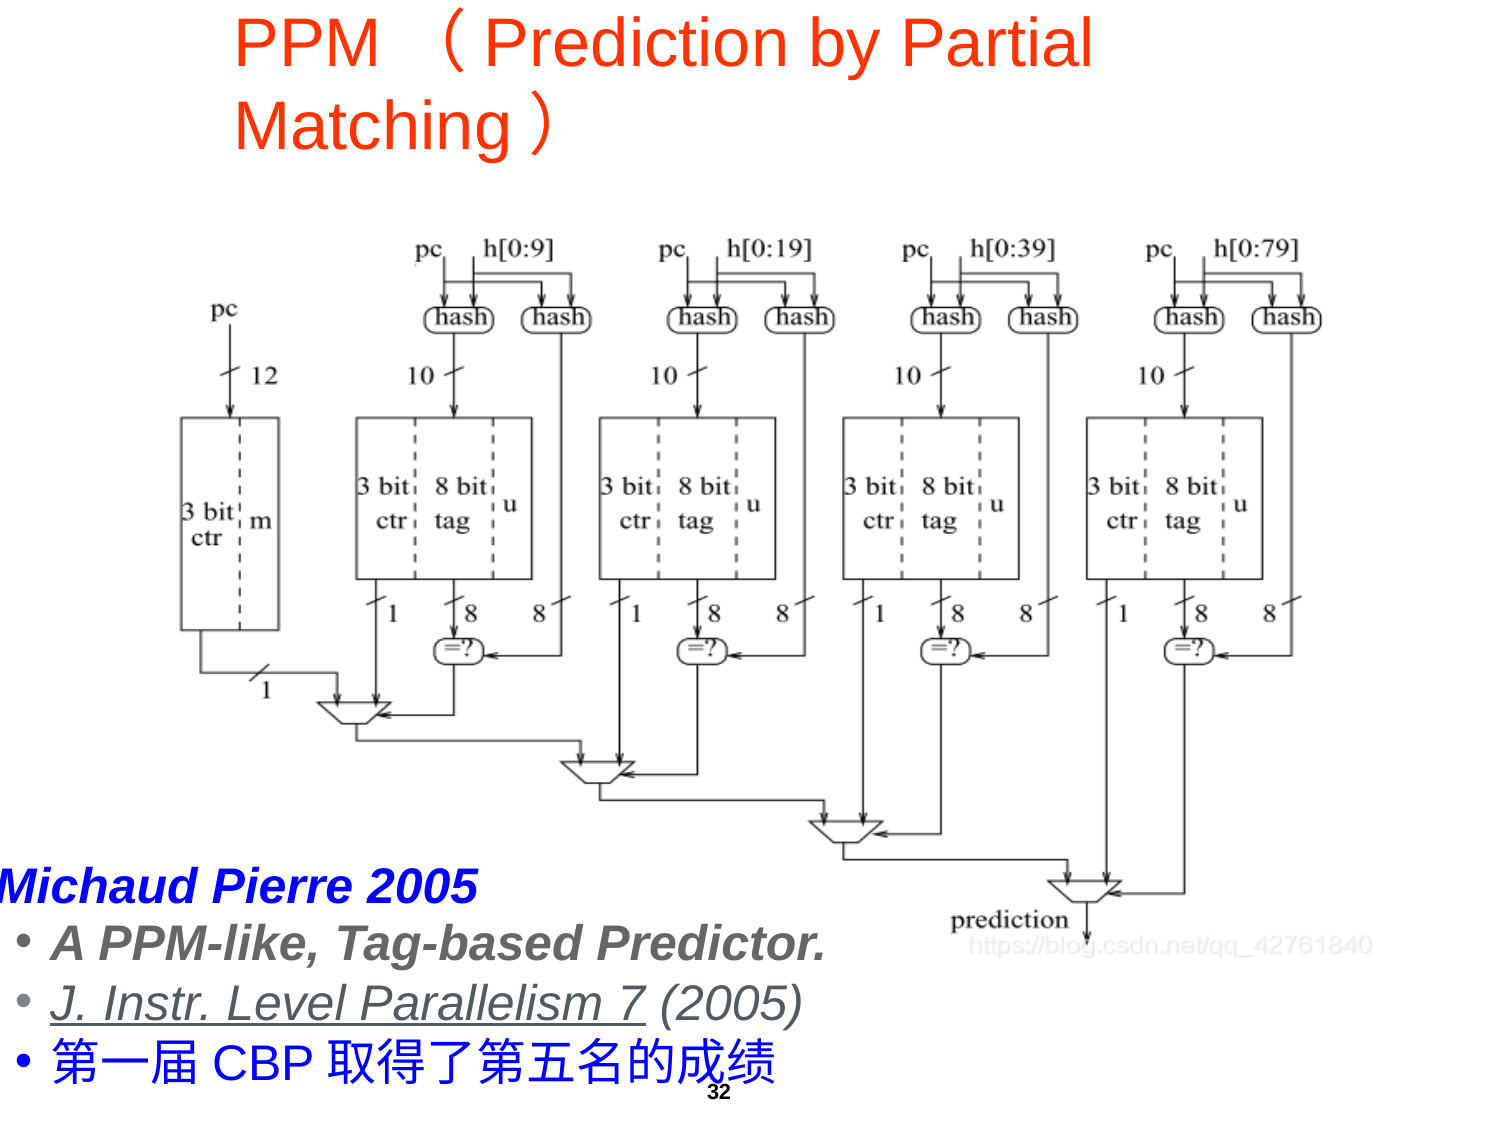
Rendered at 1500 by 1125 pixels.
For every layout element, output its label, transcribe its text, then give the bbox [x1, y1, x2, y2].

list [135, 184, 1389, 972]
text_box Michaud Pierre 2005 [0, 845, 130, 903]
title PPM（Prediction by Partial Matching） [218, 0, 1459, 161]
text_box A PPM-like, Tag-based Predictor. J. Instr. Level Parallelism 7 (2005) 第一届CBP取得了第五名的成绩 [0, 903, 1211, 1098]
